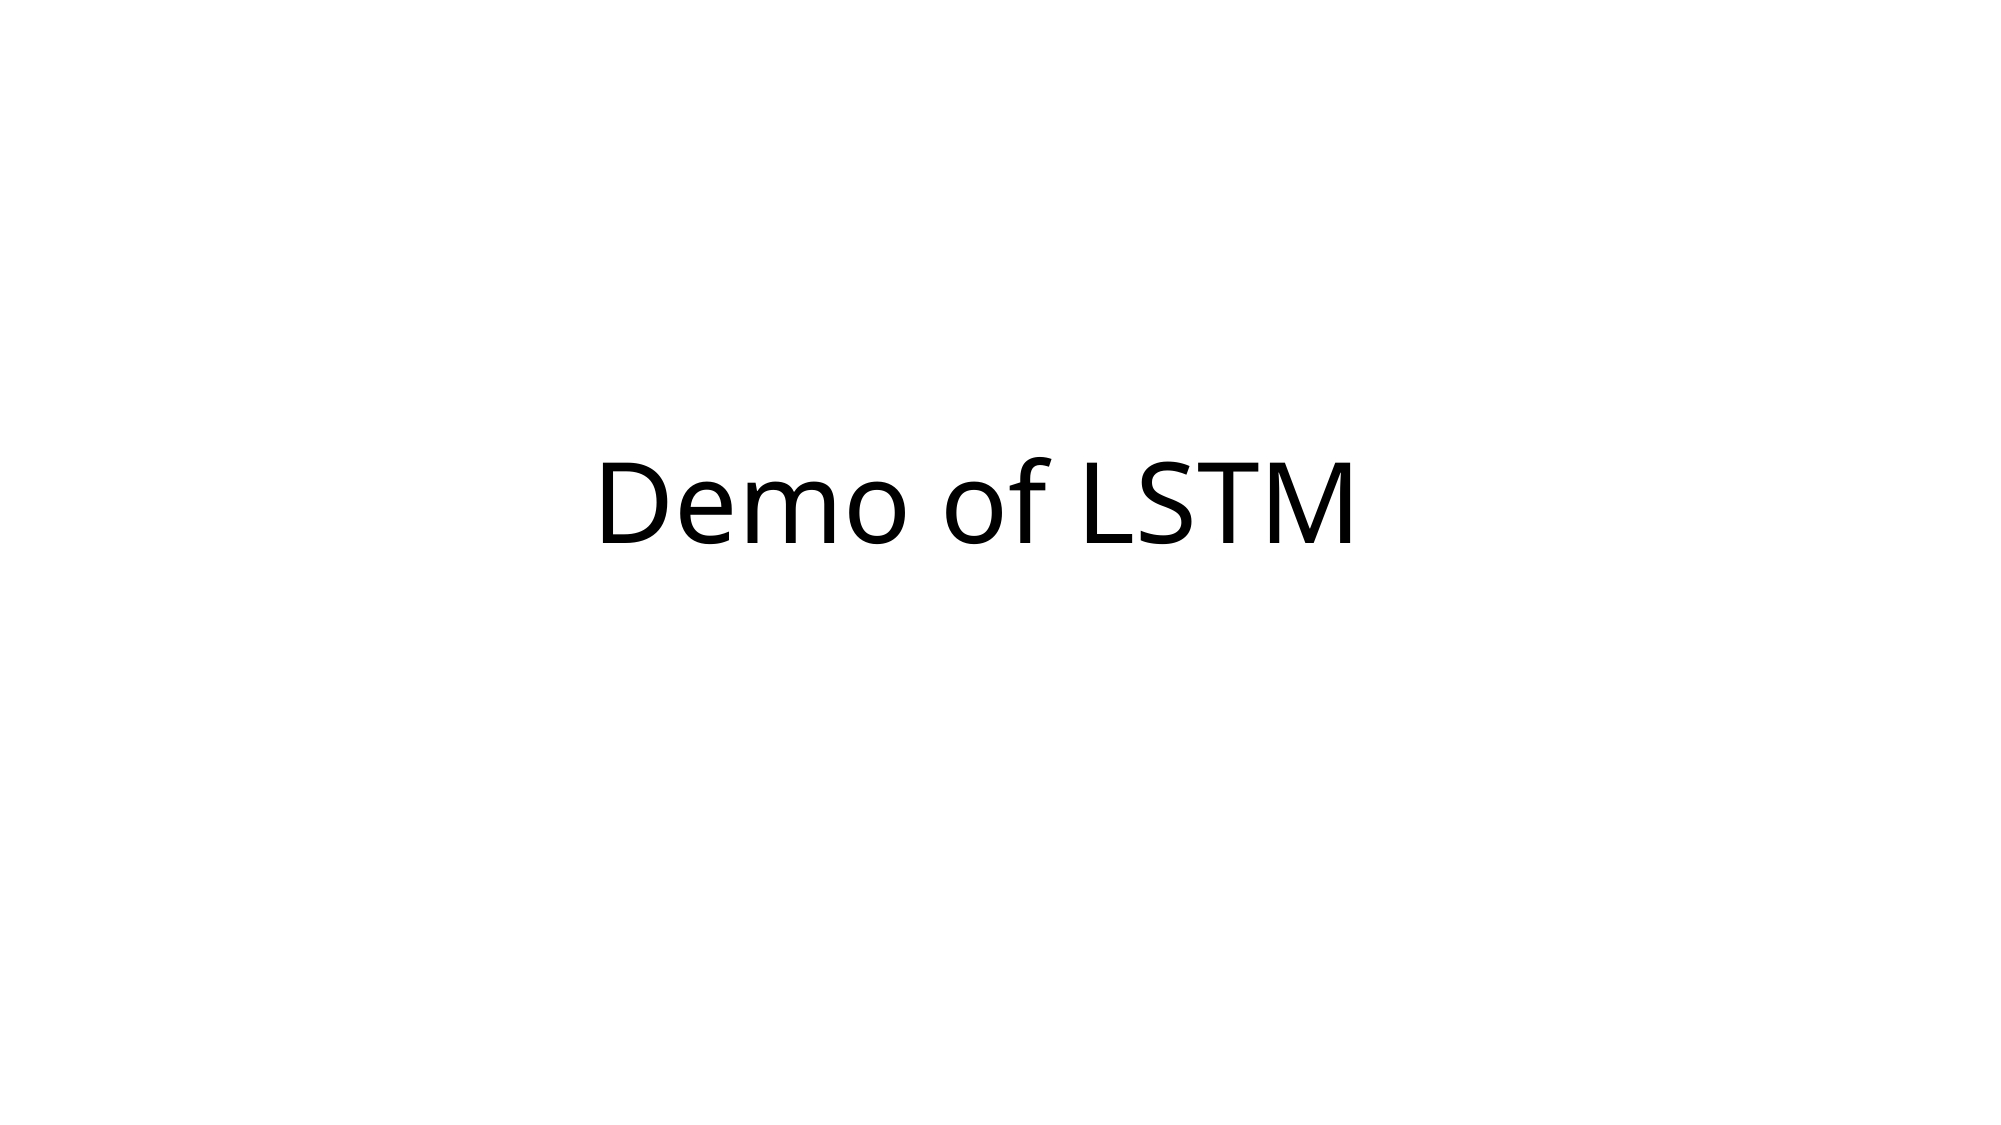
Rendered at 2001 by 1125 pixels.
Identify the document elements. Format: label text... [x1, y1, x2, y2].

title Demo of LSTM [204, 184, 1750, 576]
